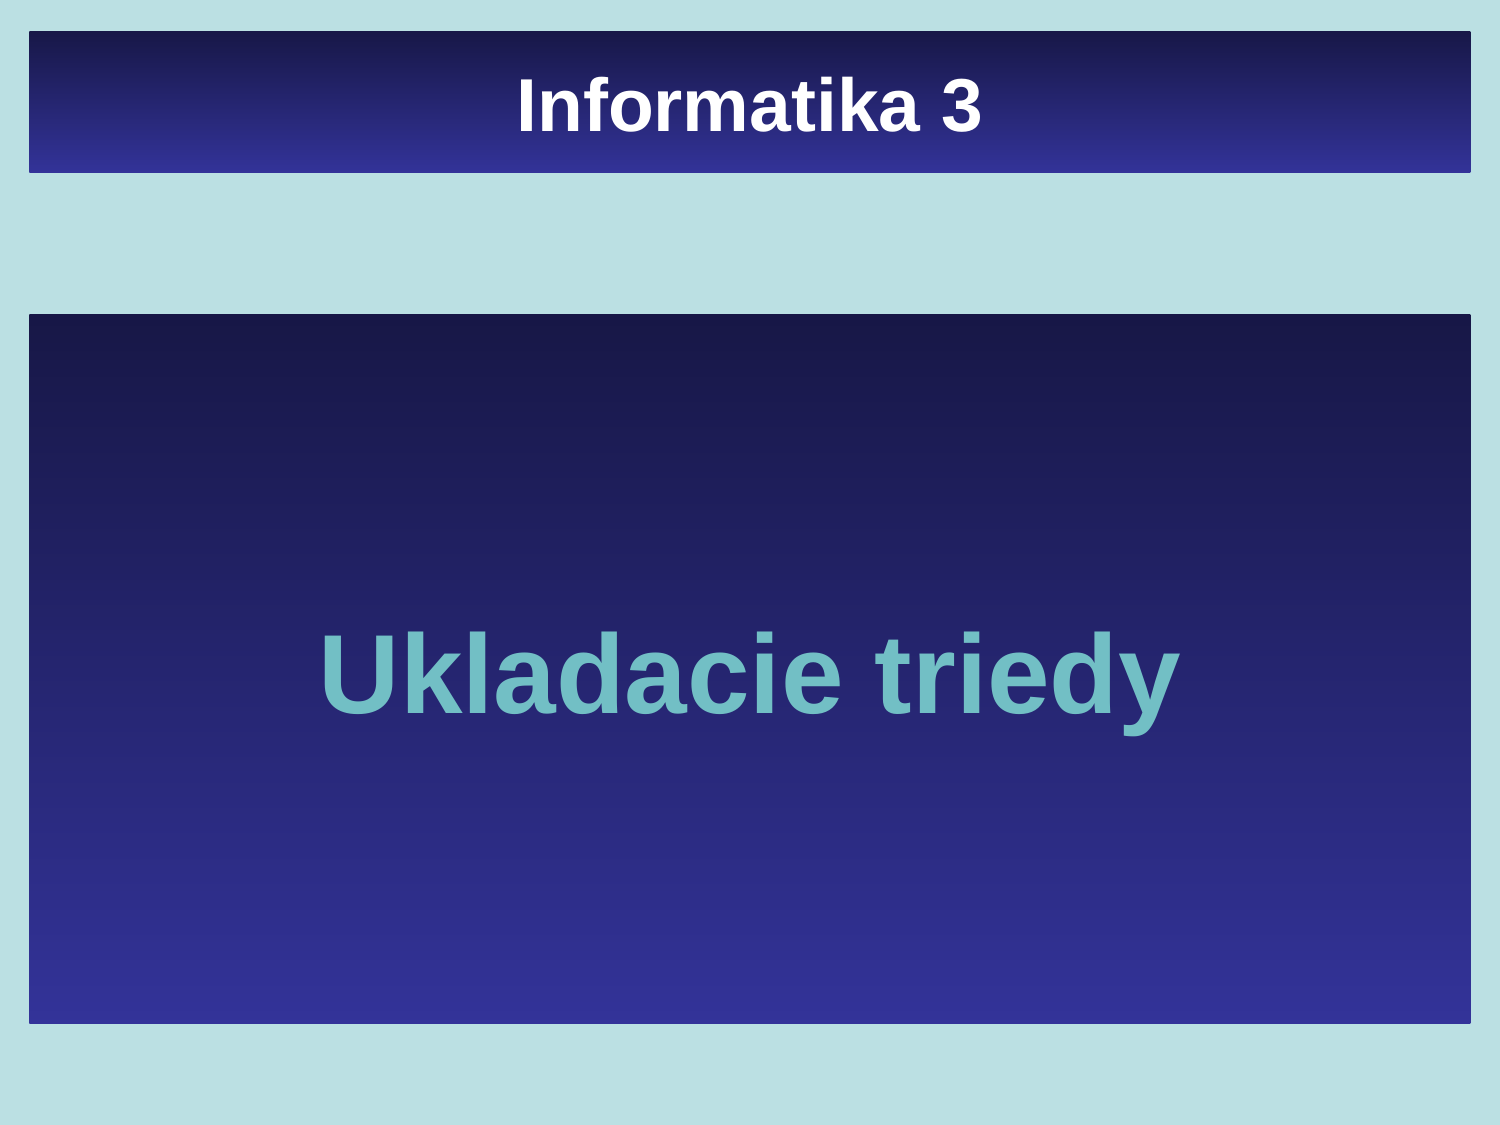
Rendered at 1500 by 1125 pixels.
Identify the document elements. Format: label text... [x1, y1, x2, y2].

text_box Ukladacie triedy [29, 314, 1471, 1024]
text_box Informatika 3 [29, 31, 1471, 173]
